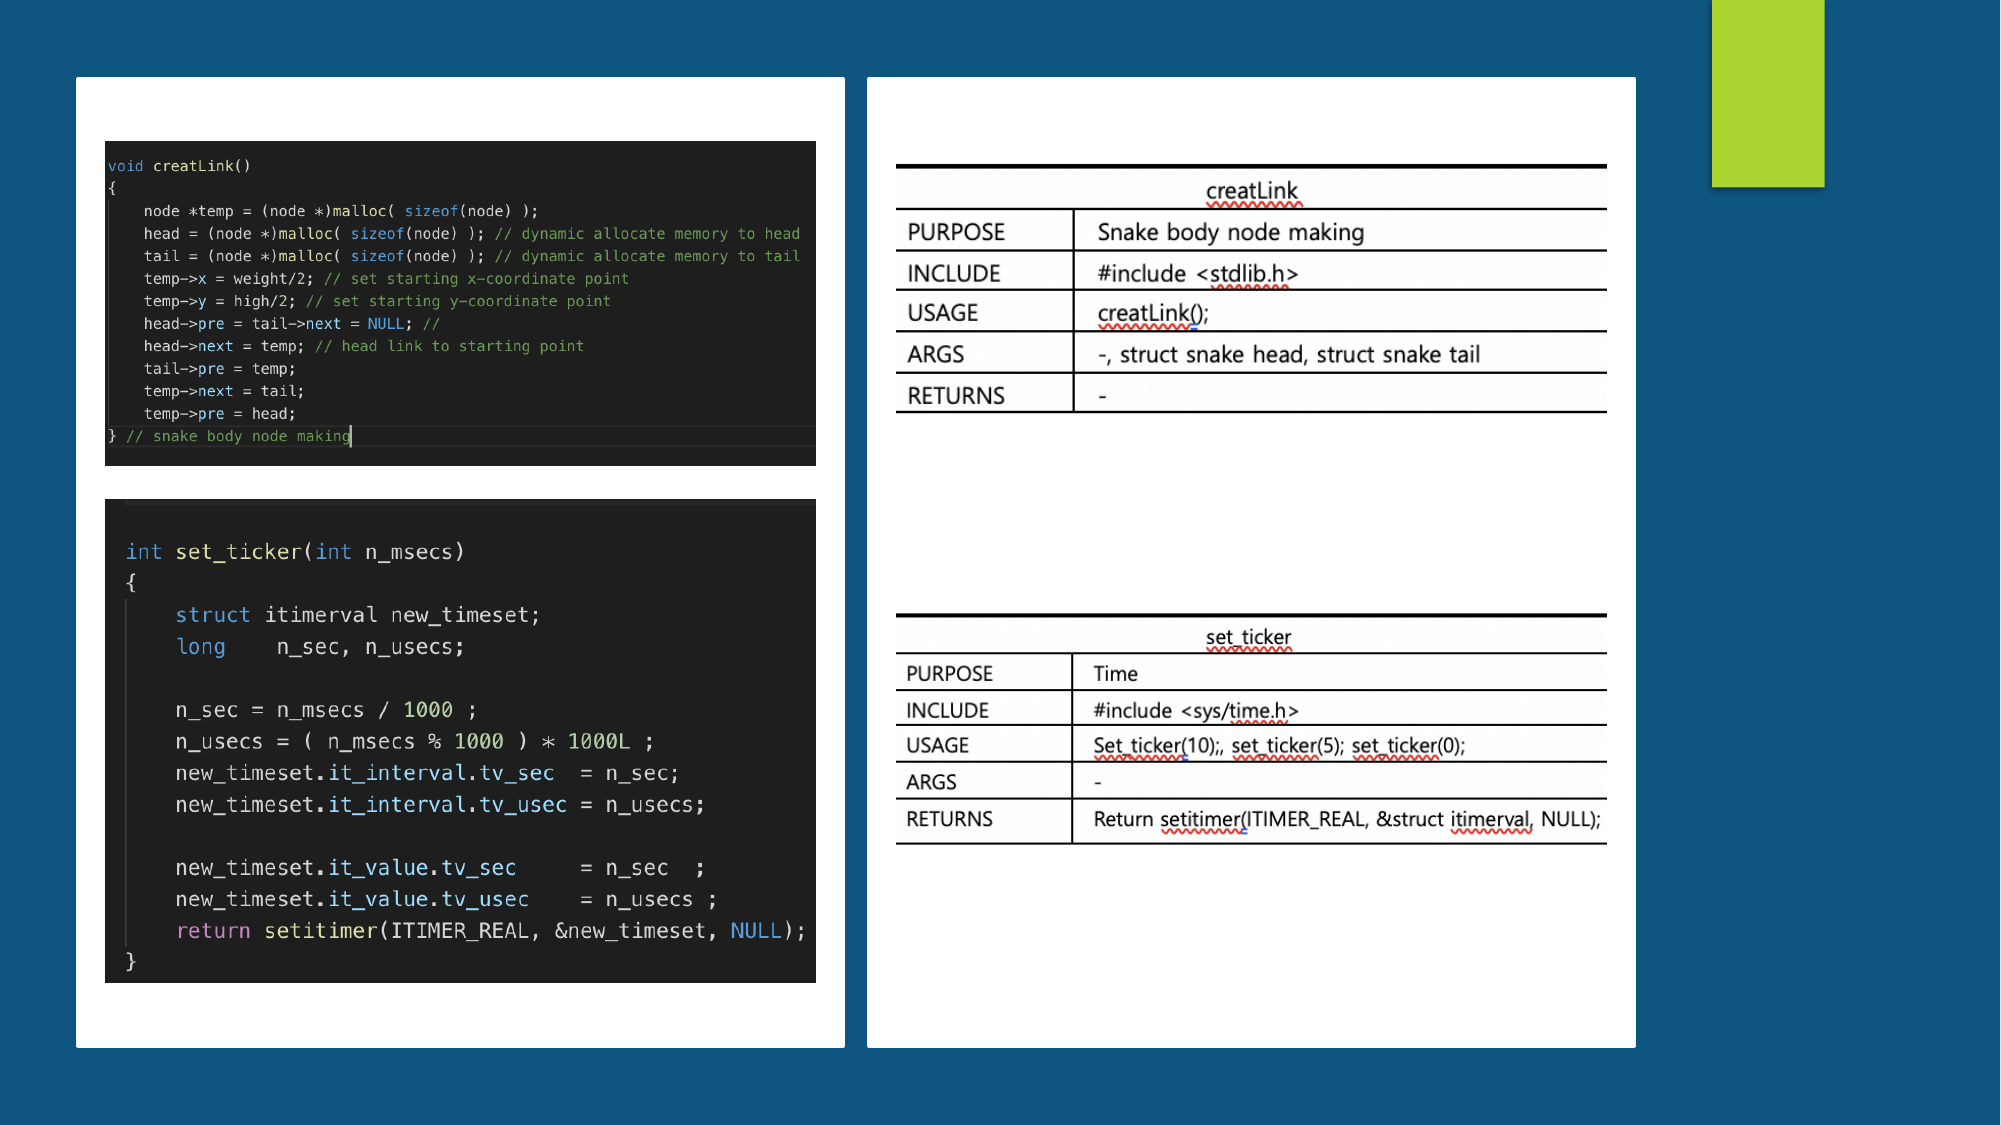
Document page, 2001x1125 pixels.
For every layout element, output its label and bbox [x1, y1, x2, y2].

picture [896, 597, 1608, 861]
text_box [1711, 0, 1825, 188]
text_box [77, 77, 844, 1048]
text_box [868, 77, 1636, 1048]
picture [105, 499, 816, 983]
text_box [0, 0, 2000, 1125]
picture [896, 141, 1608, 434]
picture [105, 141, 816, 466]
